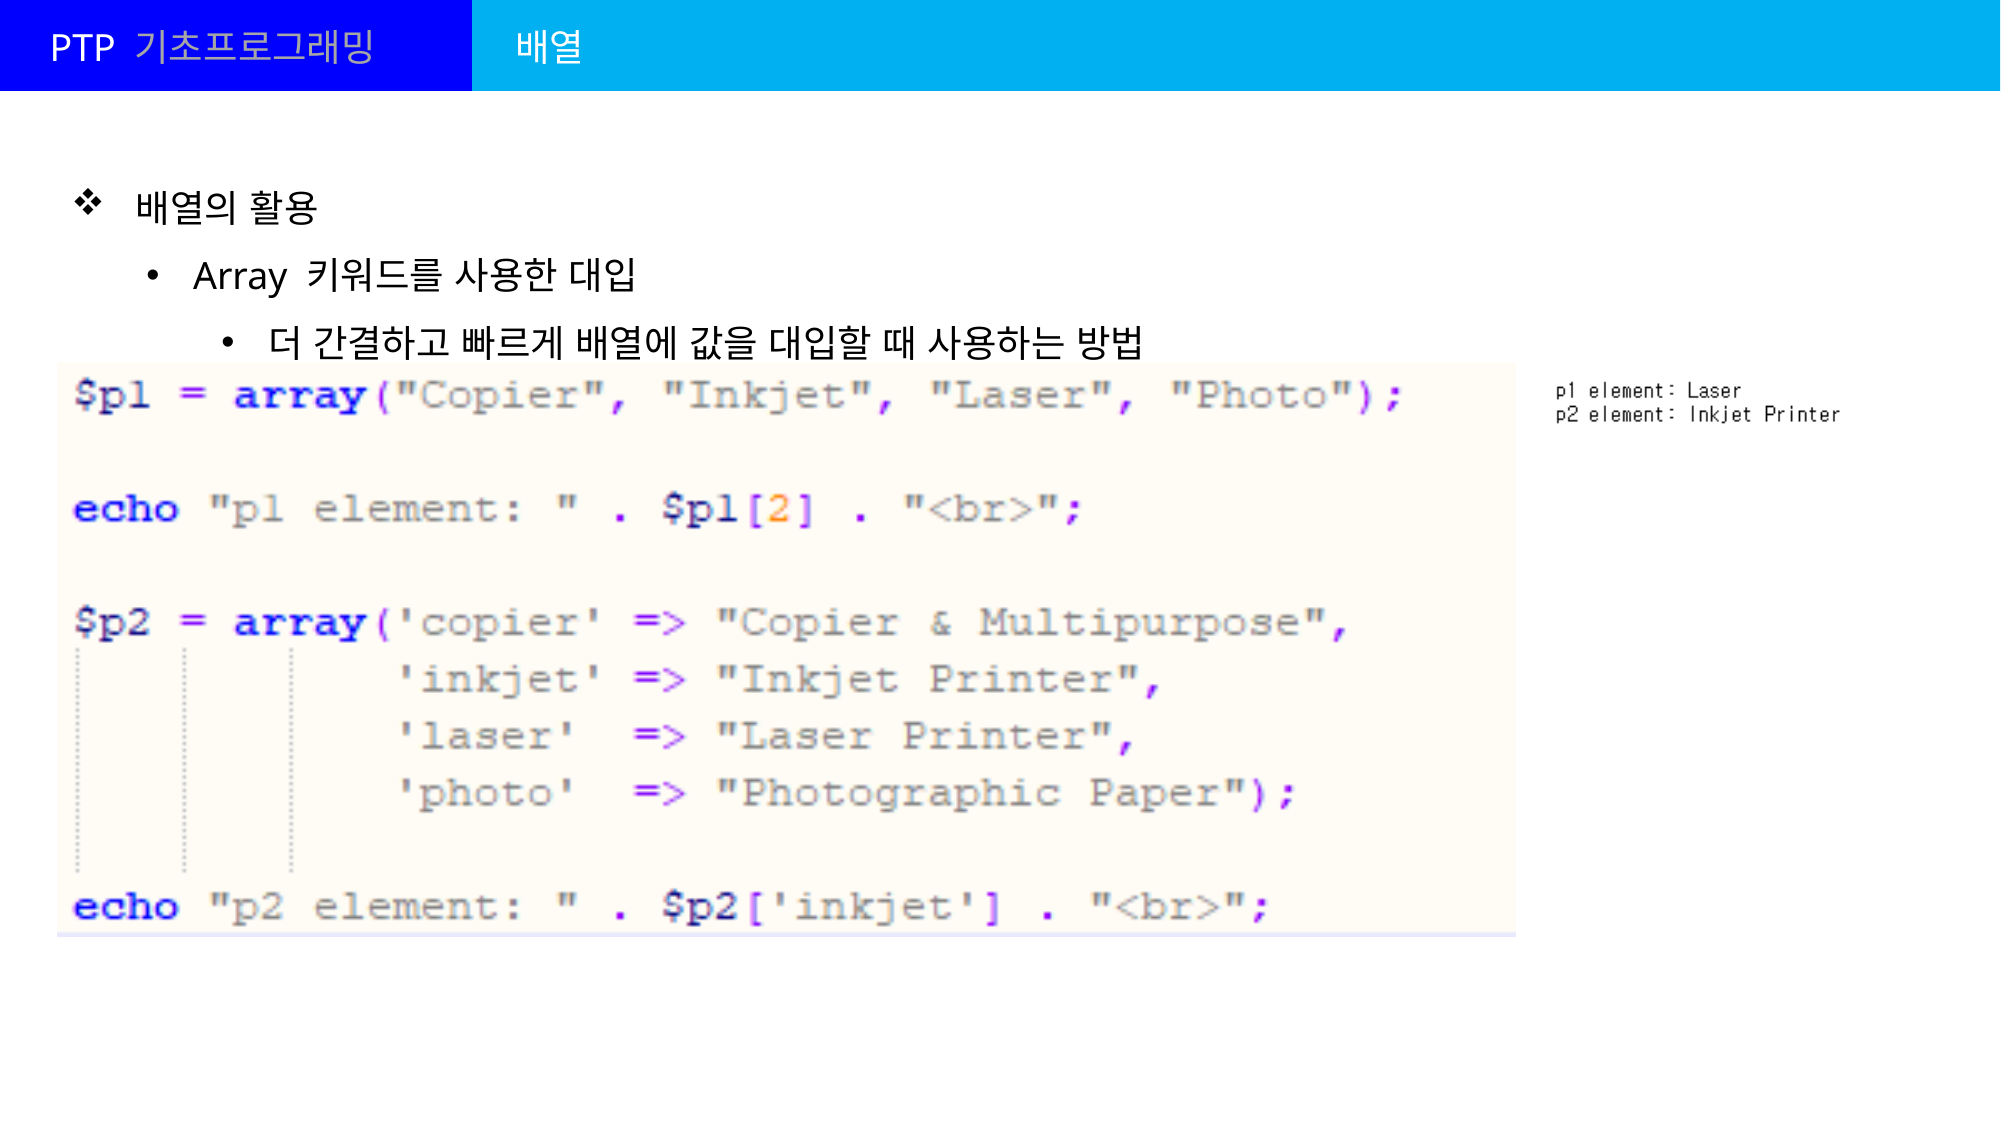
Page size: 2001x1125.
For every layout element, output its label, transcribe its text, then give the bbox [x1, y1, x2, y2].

picture [1548, 379, 1857, 433]
text_box PTP 기초프로그래밍 [34, 16, 392, 77]
text_box 배열 [500, 16, 600, 77]
picture [57, 362, 1516, 937]
text_box 배열의 활용 Array 키워드를 사용한 대입 더 간결하고 빠르게 배열에 값을 대입할 때 사용하는 방법 [56, 154, 1978, 372]
